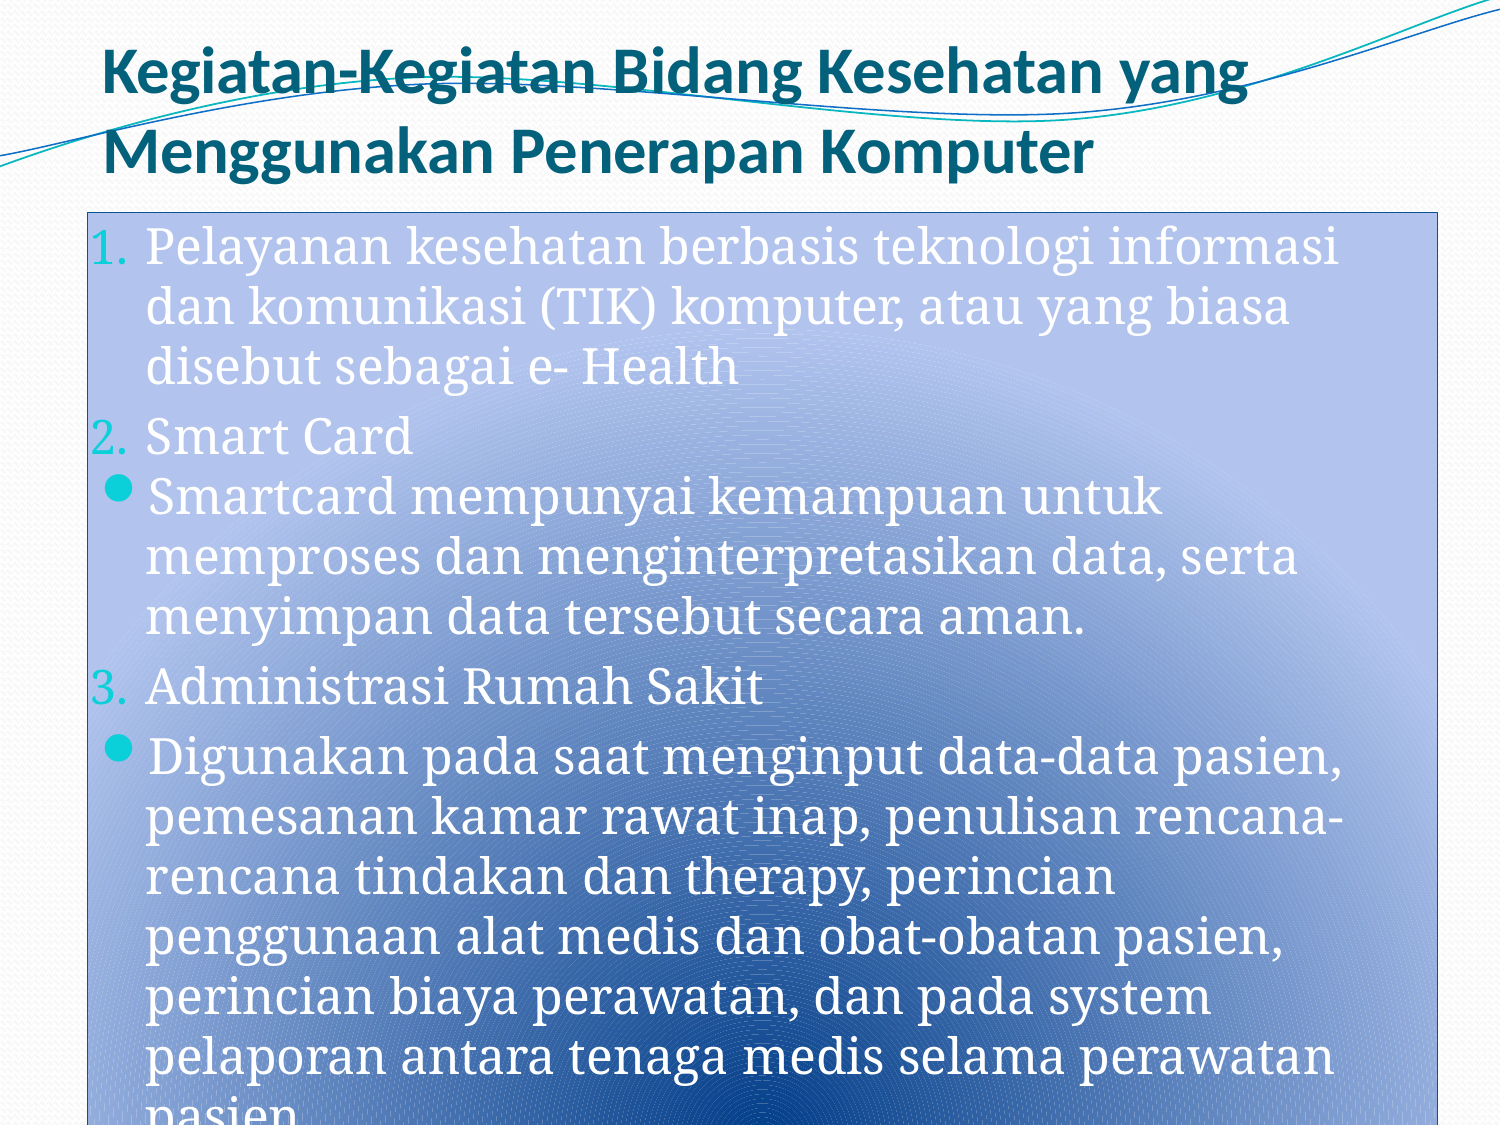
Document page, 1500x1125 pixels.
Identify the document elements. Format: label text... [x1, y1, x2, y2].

list Pelayanan kesehatan berbasis teknologi informasi dan komunikasi (TIK) komputer, atau yang biasa disebut sebagai e- Health Smart Card Smartcard mempunyai kemampuan untuk memproses dan menginterpretasikan data, serta menyimpan data tersebut secara aman. Administrasi Rumah Sakit Digunakan pada saat menginput data-data pasien, pemesanan kamar rawat inap, penulisan rencana-rencana tindakan dan therapy, perincian penggunaan alat medis dan obat-obatan pasien, perincian biaya perawatan, dan pada system pelaporan antara tenaga medis selama perawatan pasien. [87, 212, 1438, 1125]
title Kegiatan-Kegiatan Bidang Kesehatan yang Menggunakan Penerapan Komputer [99, 0, 1450, 187]
